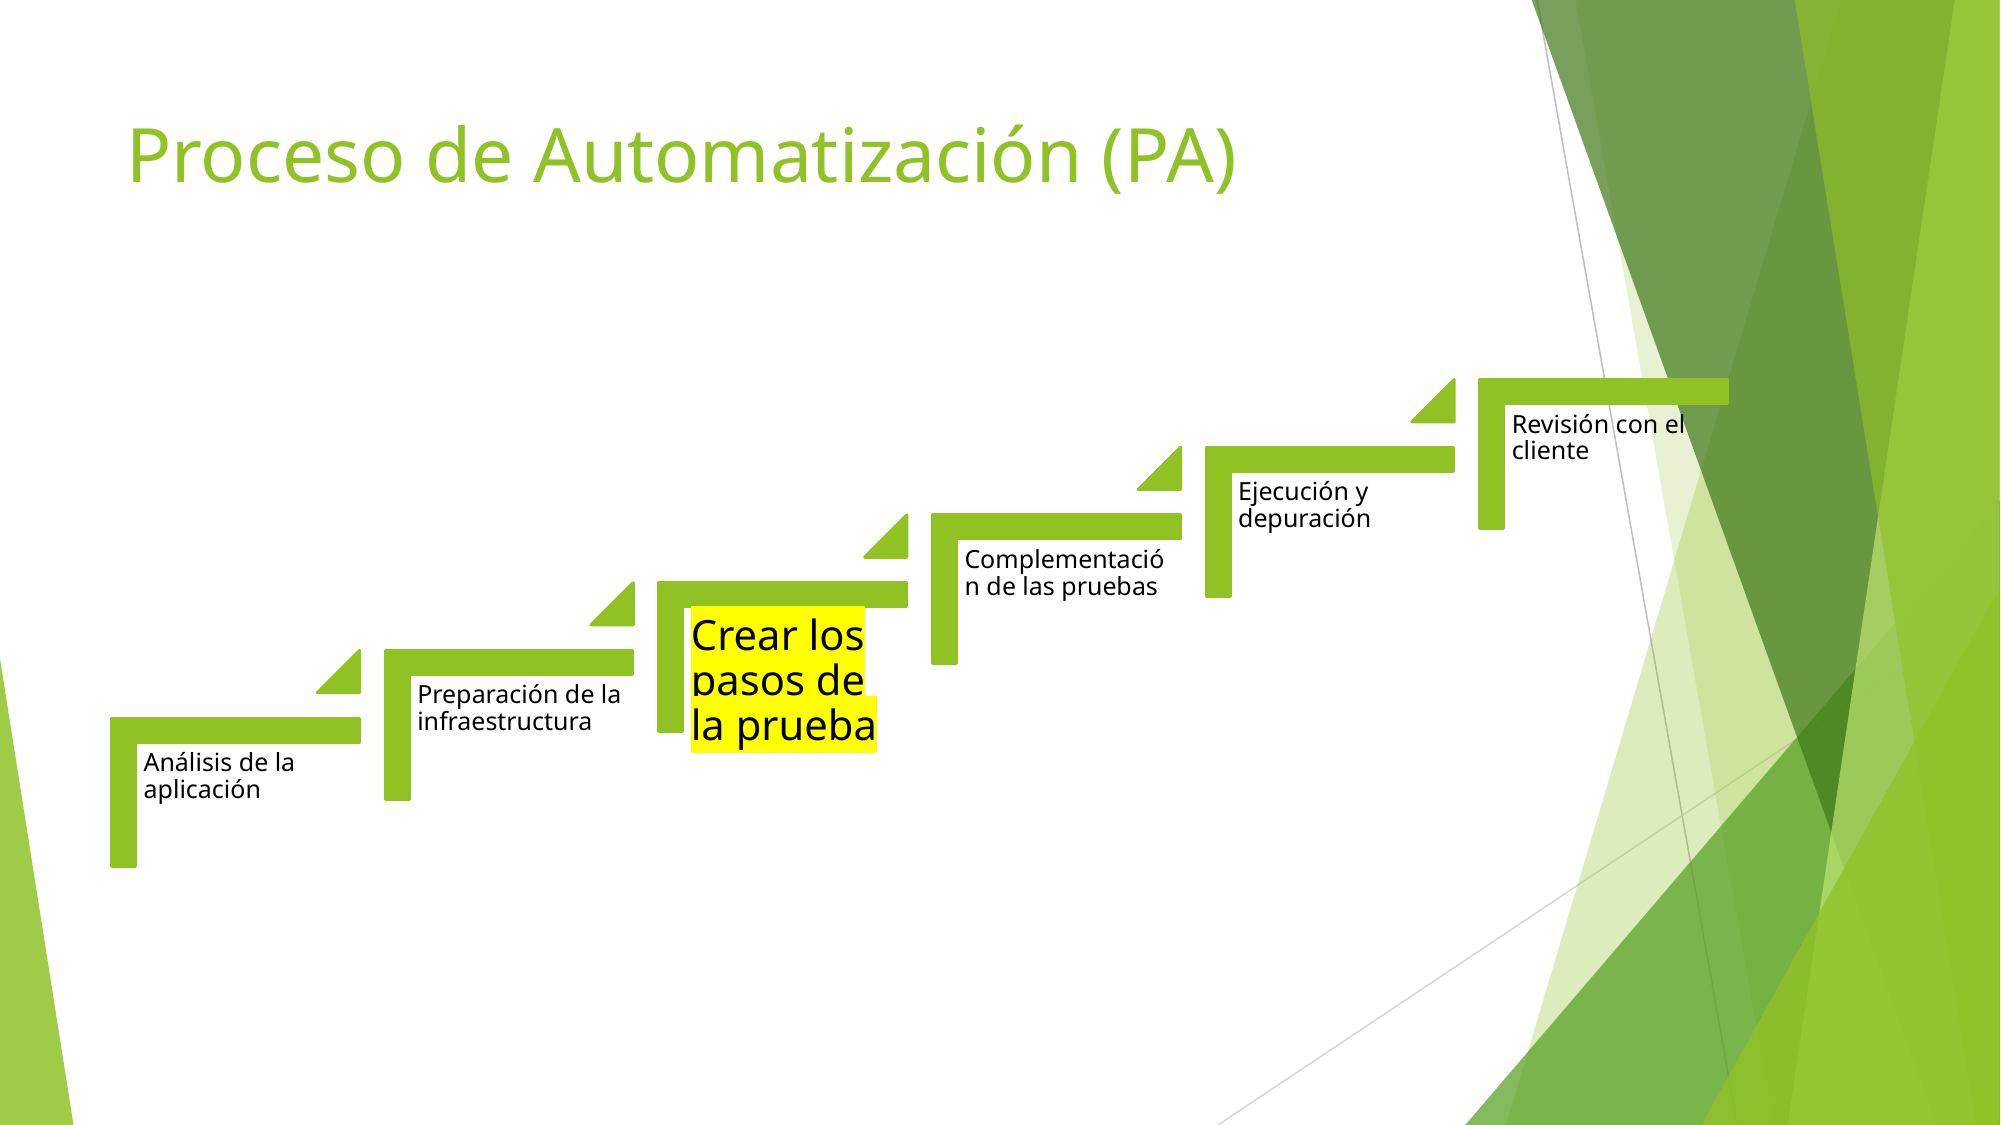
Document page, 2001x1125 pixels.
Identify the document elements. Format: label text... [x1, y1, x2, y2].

title Proceso de Automatización (PA) [111, 99, 1522, 317]
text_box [111, 379, 1729, 939]
